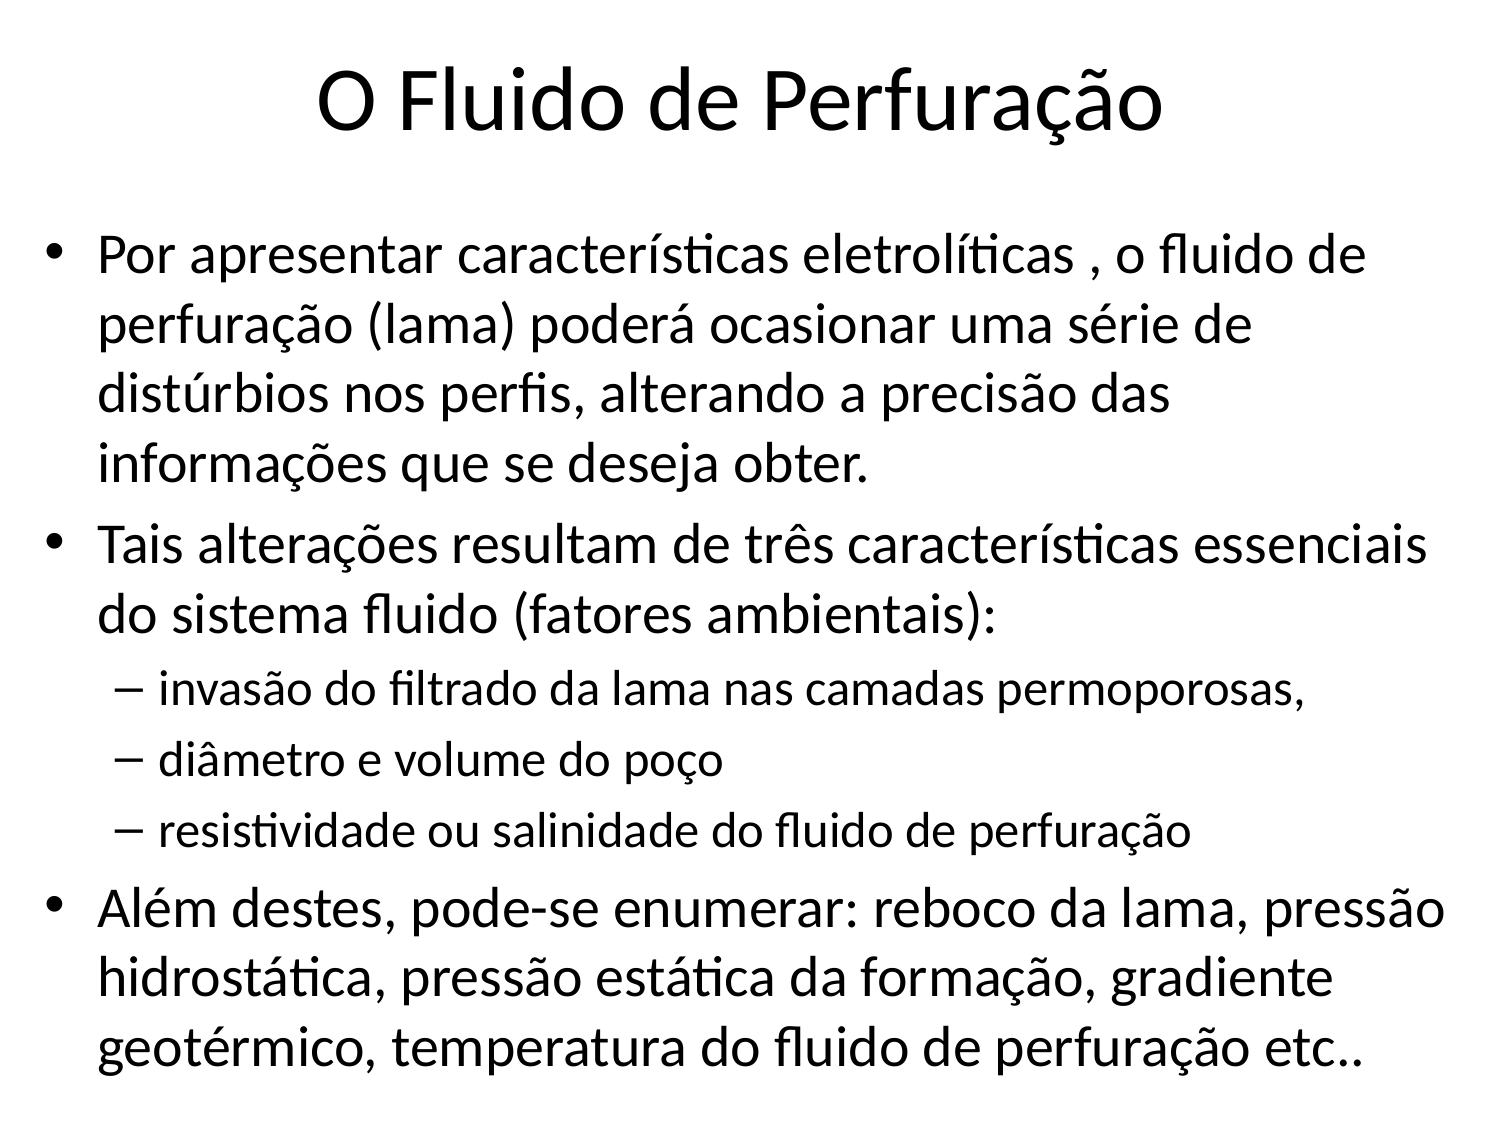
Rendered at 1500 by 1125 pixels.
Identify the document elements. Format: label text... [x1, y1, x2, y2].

title O Fluido de Perfuração [76, 0, 1427, 188]
list Por apresentar características eletrolíticas , o fluido de perfuração (lama) poderá ocasionar uma série de distúrbios nos perfis, alterando a precisão das informações que se deseja obter. Tais alterações resultam de três características essenciais do sistema fluido (fatores ambientais): invasão do filtrado da lama nas camadas permoporosas, diâmetro e volume do poço resistividade ou salinidade do fluido de perfuração Além destes, pode-se enumerar: reboco da lama, pressão hidrostática, pressão estática da formação, gradiente geotérmico, temperatura do fluido de perfuração etc.. [29, 208, 1471, 1094]
